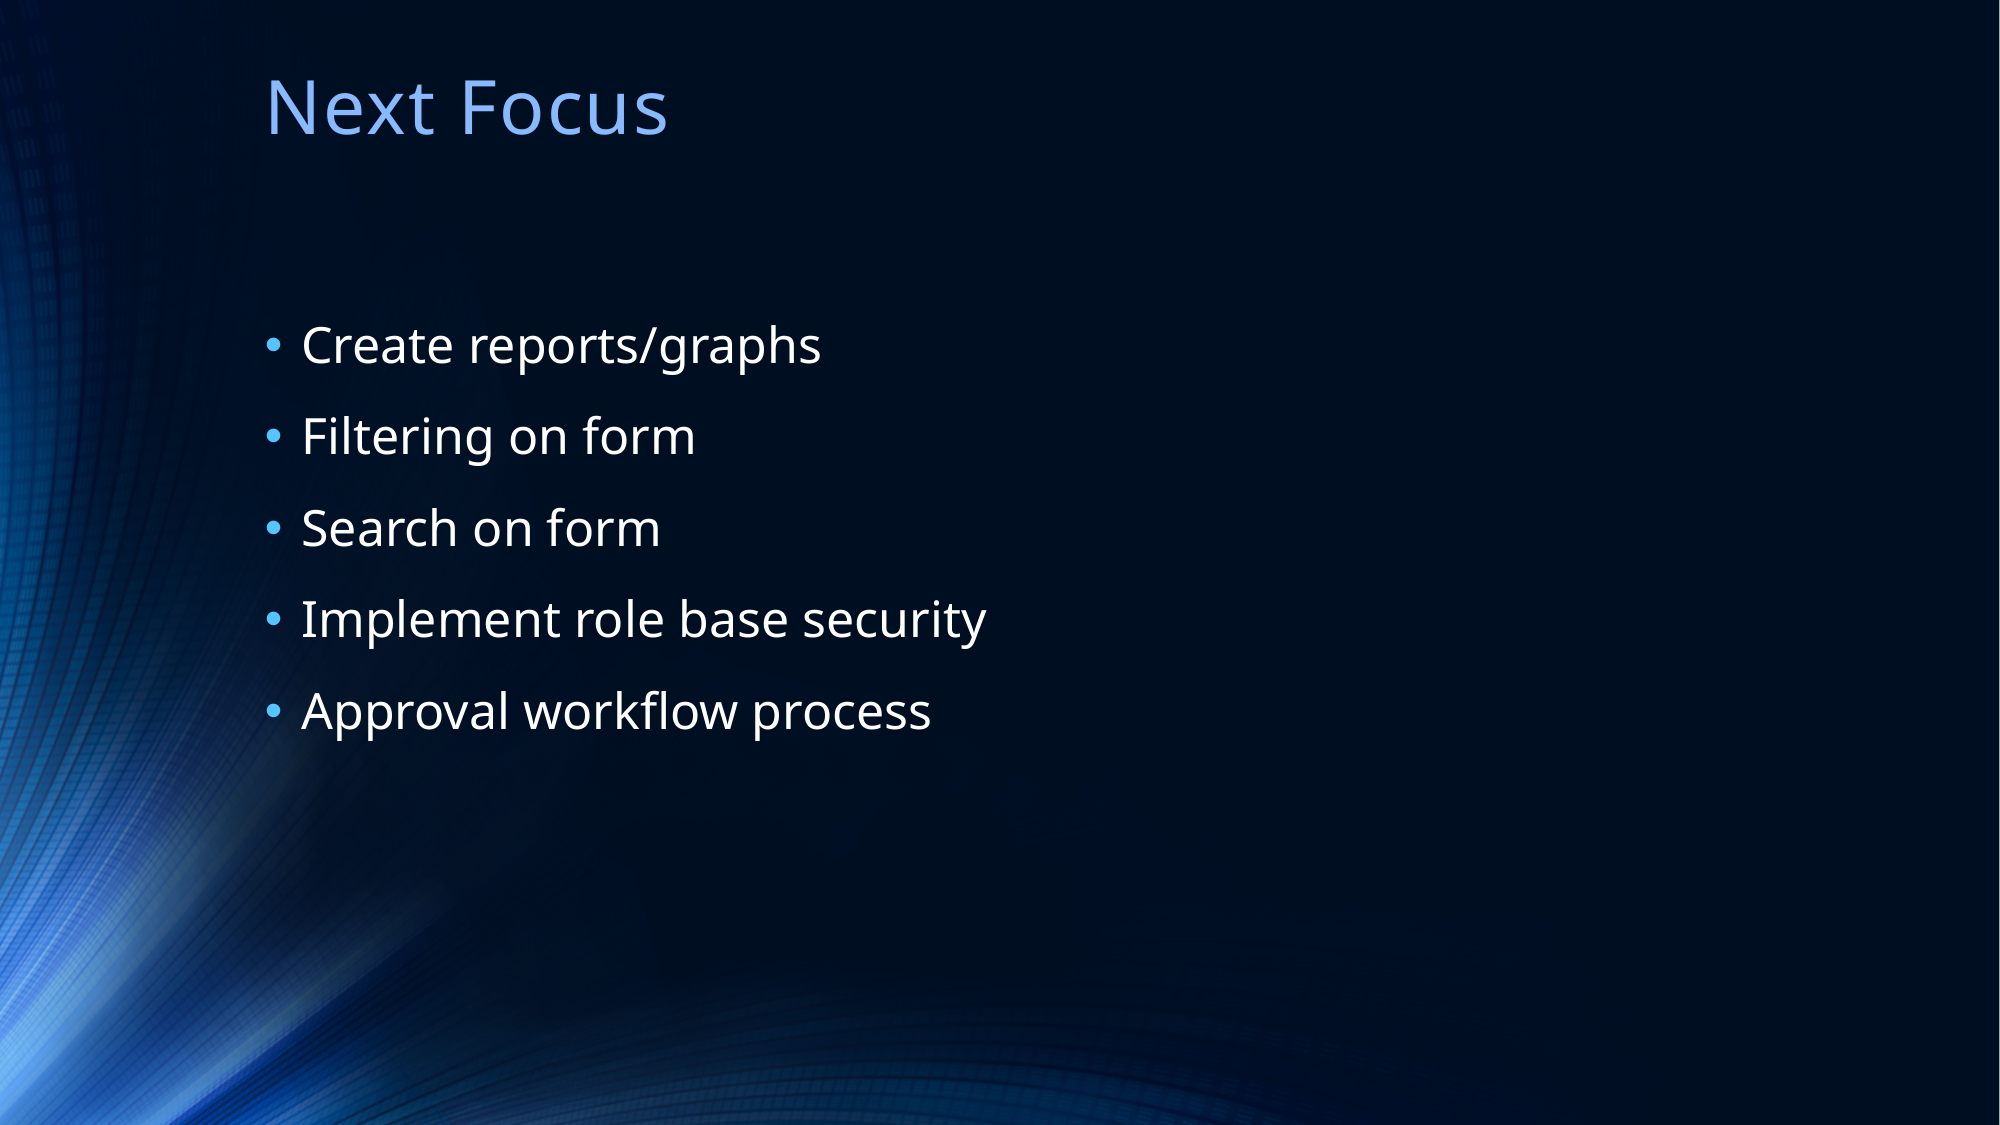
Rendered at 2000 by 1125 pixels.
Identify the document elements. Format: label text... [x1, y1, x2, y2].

list Create reports/graphs Filtering on form Search on form Implement role base security Approval workflow process [249, 312, 1749, 988]
picture [0, 0, 2000, 1125]
title Next Focus [249, 62, 1750, 288]
